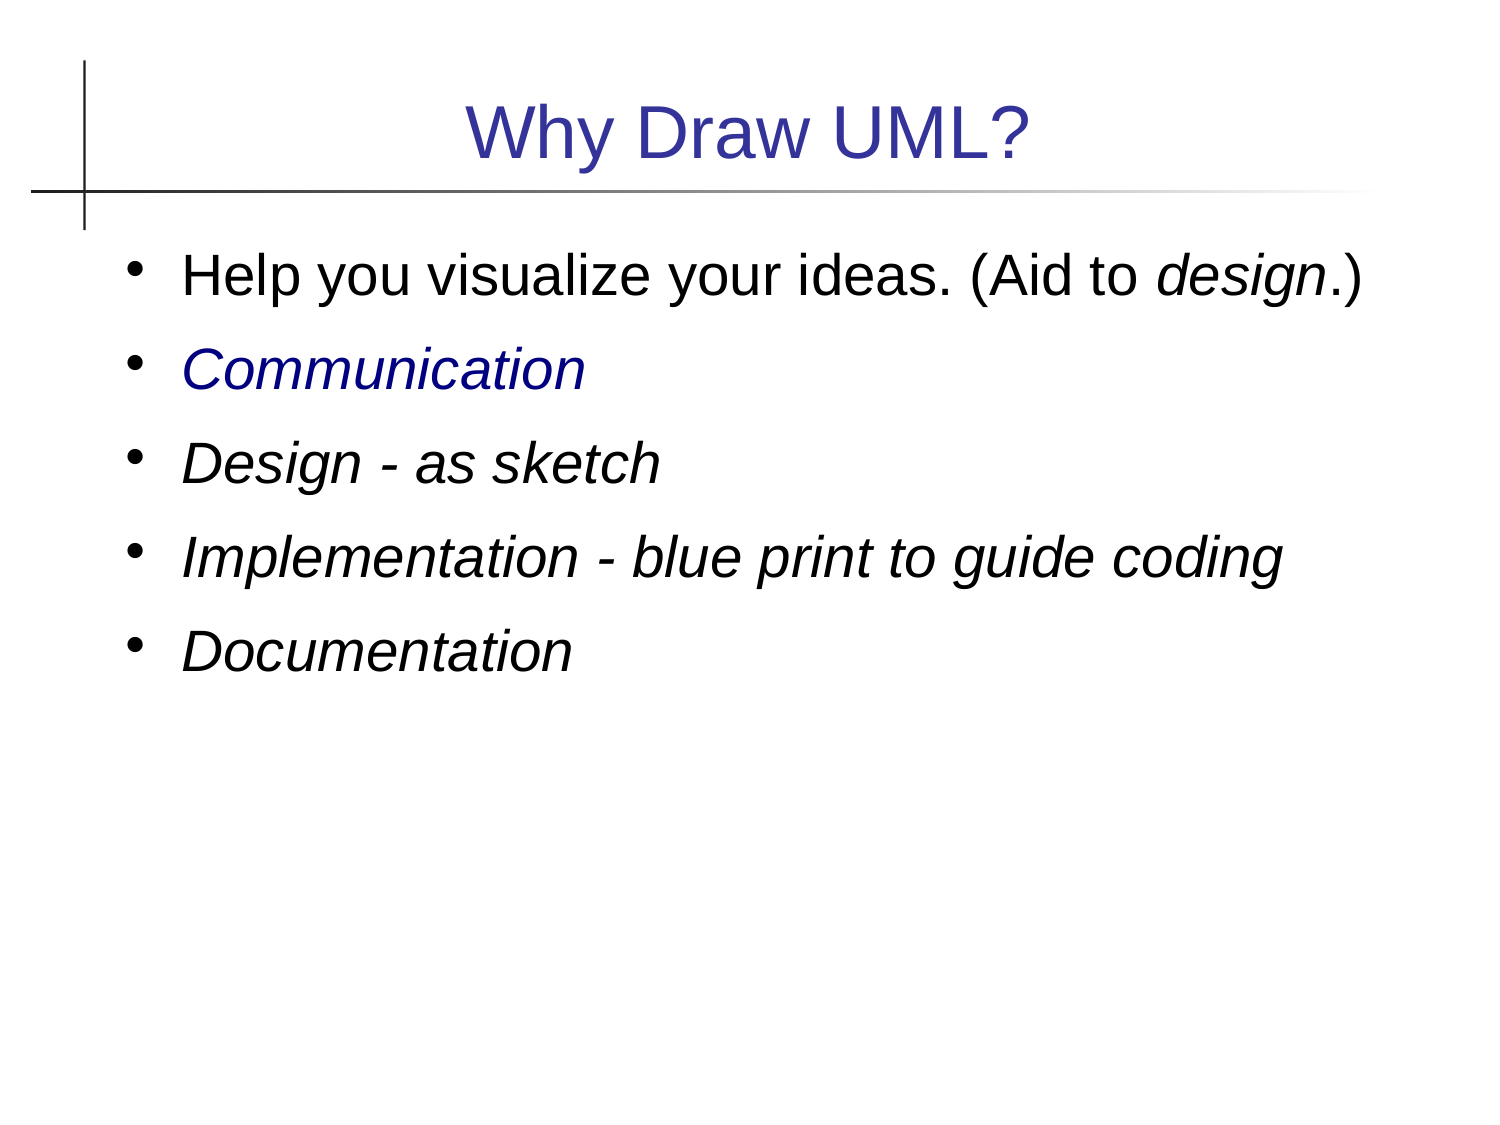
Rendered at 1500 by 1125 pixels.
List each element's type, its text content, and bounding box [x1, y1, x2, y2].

text_box Why Draw UML? [100, 42, 1397, 182]
text_box Help you visualize your ideas. (Aid to design.) Communication Design - as sketch Implementation - blue print to guide coding Documentation [110, 229, 1408, 959]
